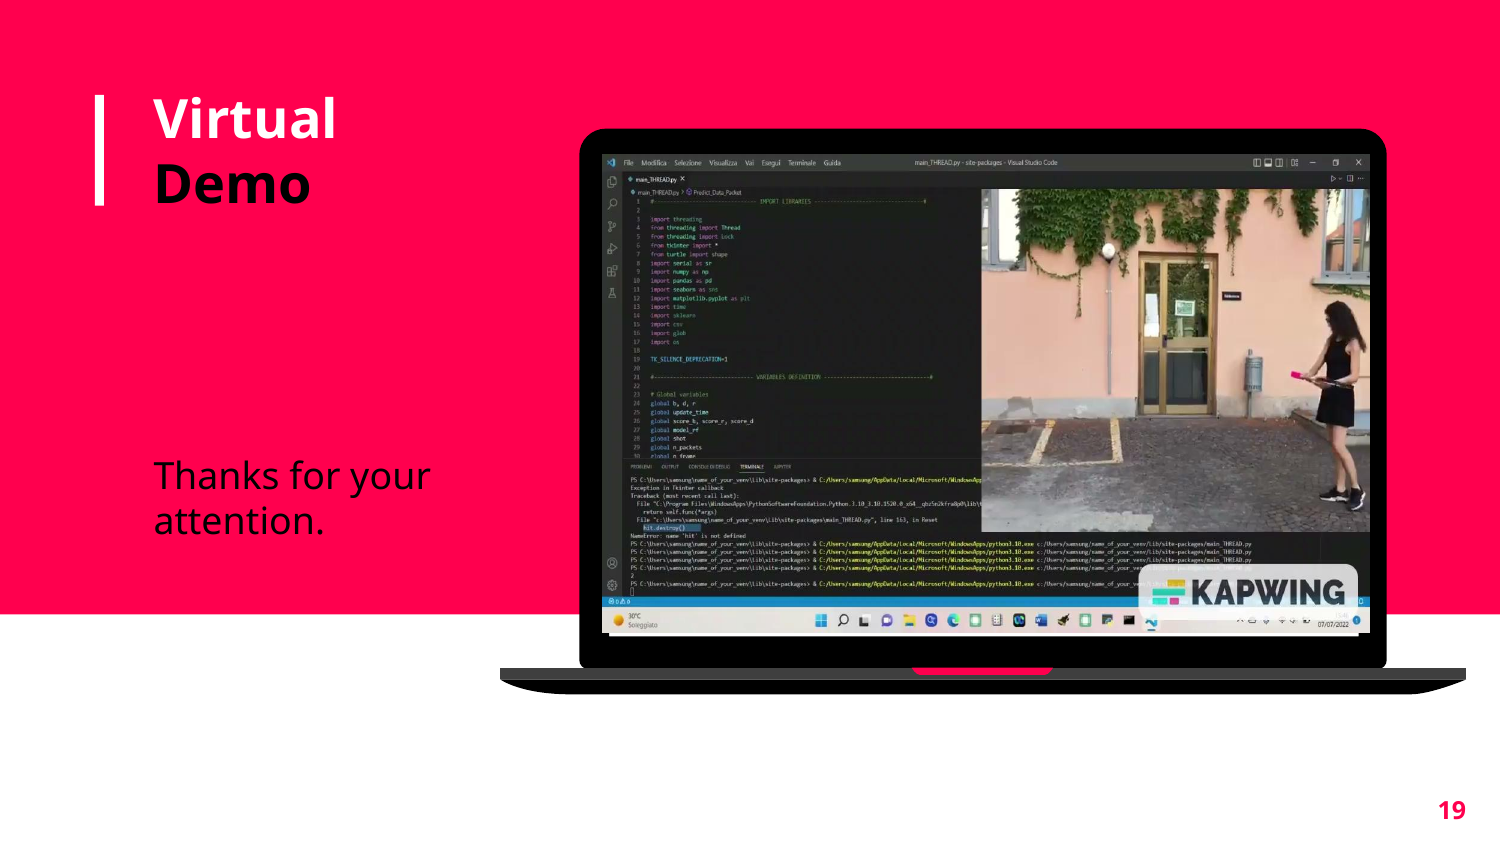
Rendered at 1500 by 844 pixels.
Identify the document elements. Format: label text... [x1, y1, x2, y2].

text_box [500, 128, 1467, 695]
list Thanks for your attention. [138, 437, 527, 844]
title Virtual Demo [138, 69, 668, 210]
picture [601, 154, 1370, 633]
slide_number 19 [1391, 779, 1482, 844]
